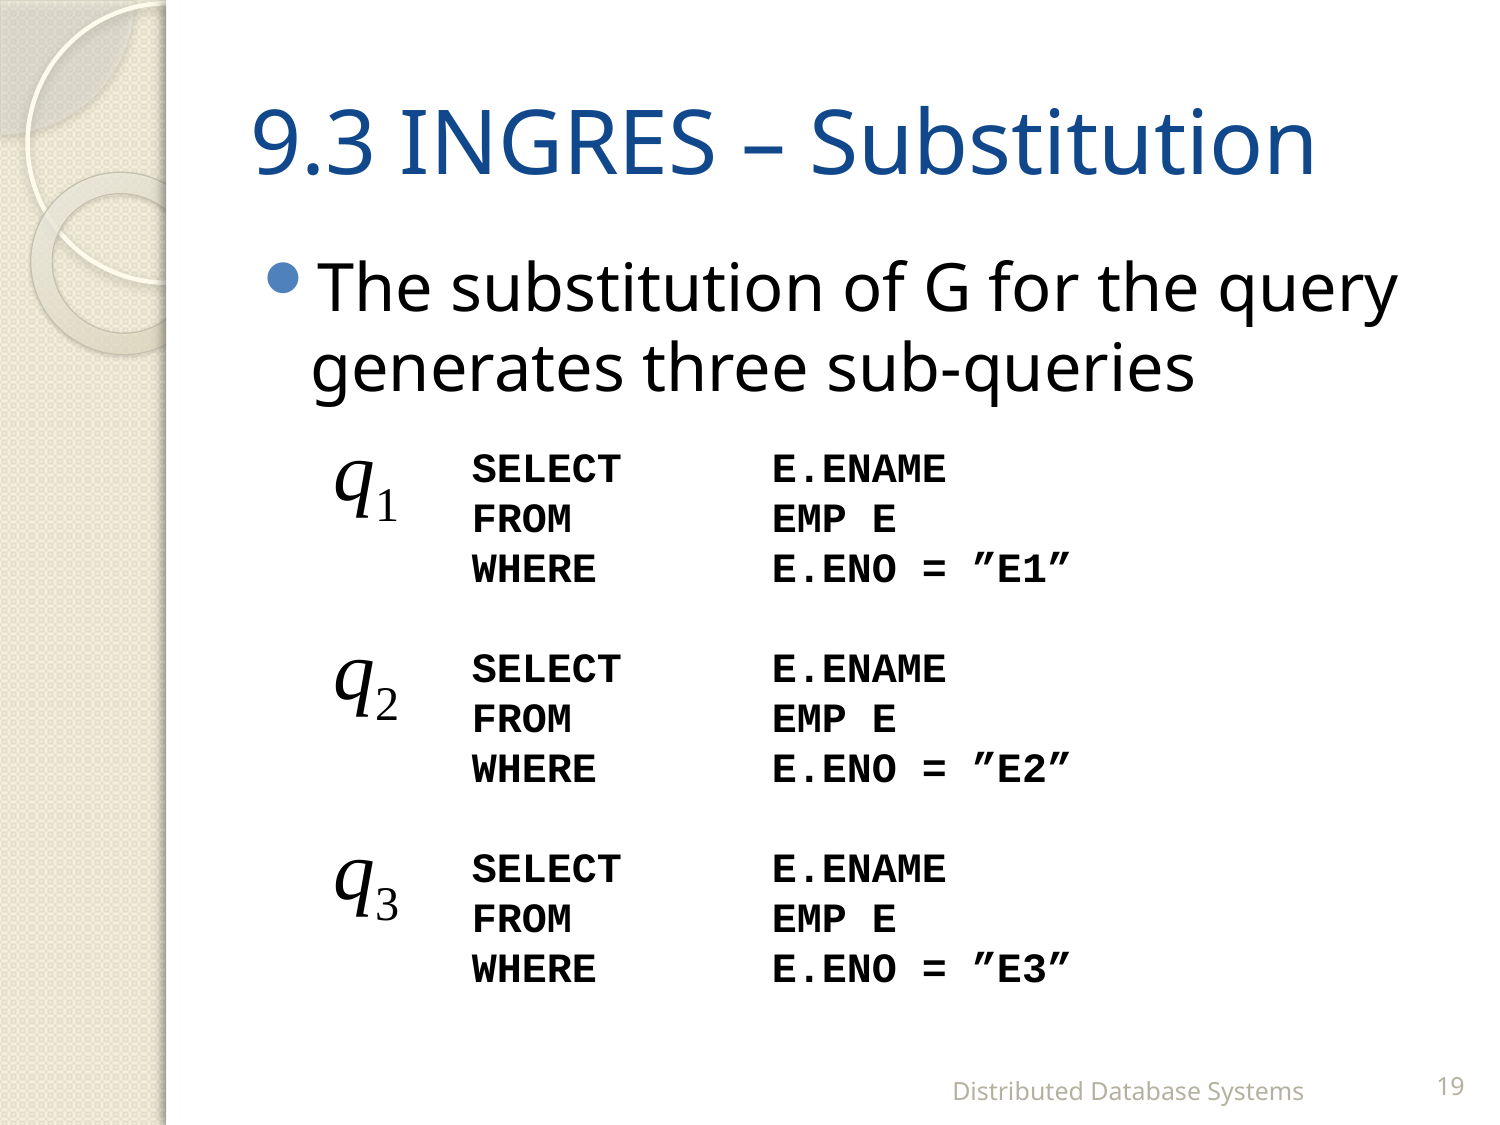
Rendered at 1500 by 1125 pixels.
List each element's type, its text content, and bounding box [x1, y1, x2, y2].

text_box q1 [318, 410, 415, 539]
footer Distributed Database Systems [937, 1034, 1413, 1113]
text_box SELECT E.ENAME FROM EMP E WHERE E.ENO = ”E1” SELECT E.ENAME FROM EMP E WHERE E.ENO = ”E2” SELECT E.ENAME FROM EMP E WHERE E.ENO = ”E3” [457, 433, 1278, 999]
list The substitution of G for the query generates three sub-queries [235, 237, 1466, 1025]
text_box q2 [318, 609, 415, 738]
slide_number 19 [1413, 1034, 1488, 1113]
text_box q3 [318, 808, 415, 937]
title 9.3 INGRES – Substitution [235, 45, 1466, 233]
